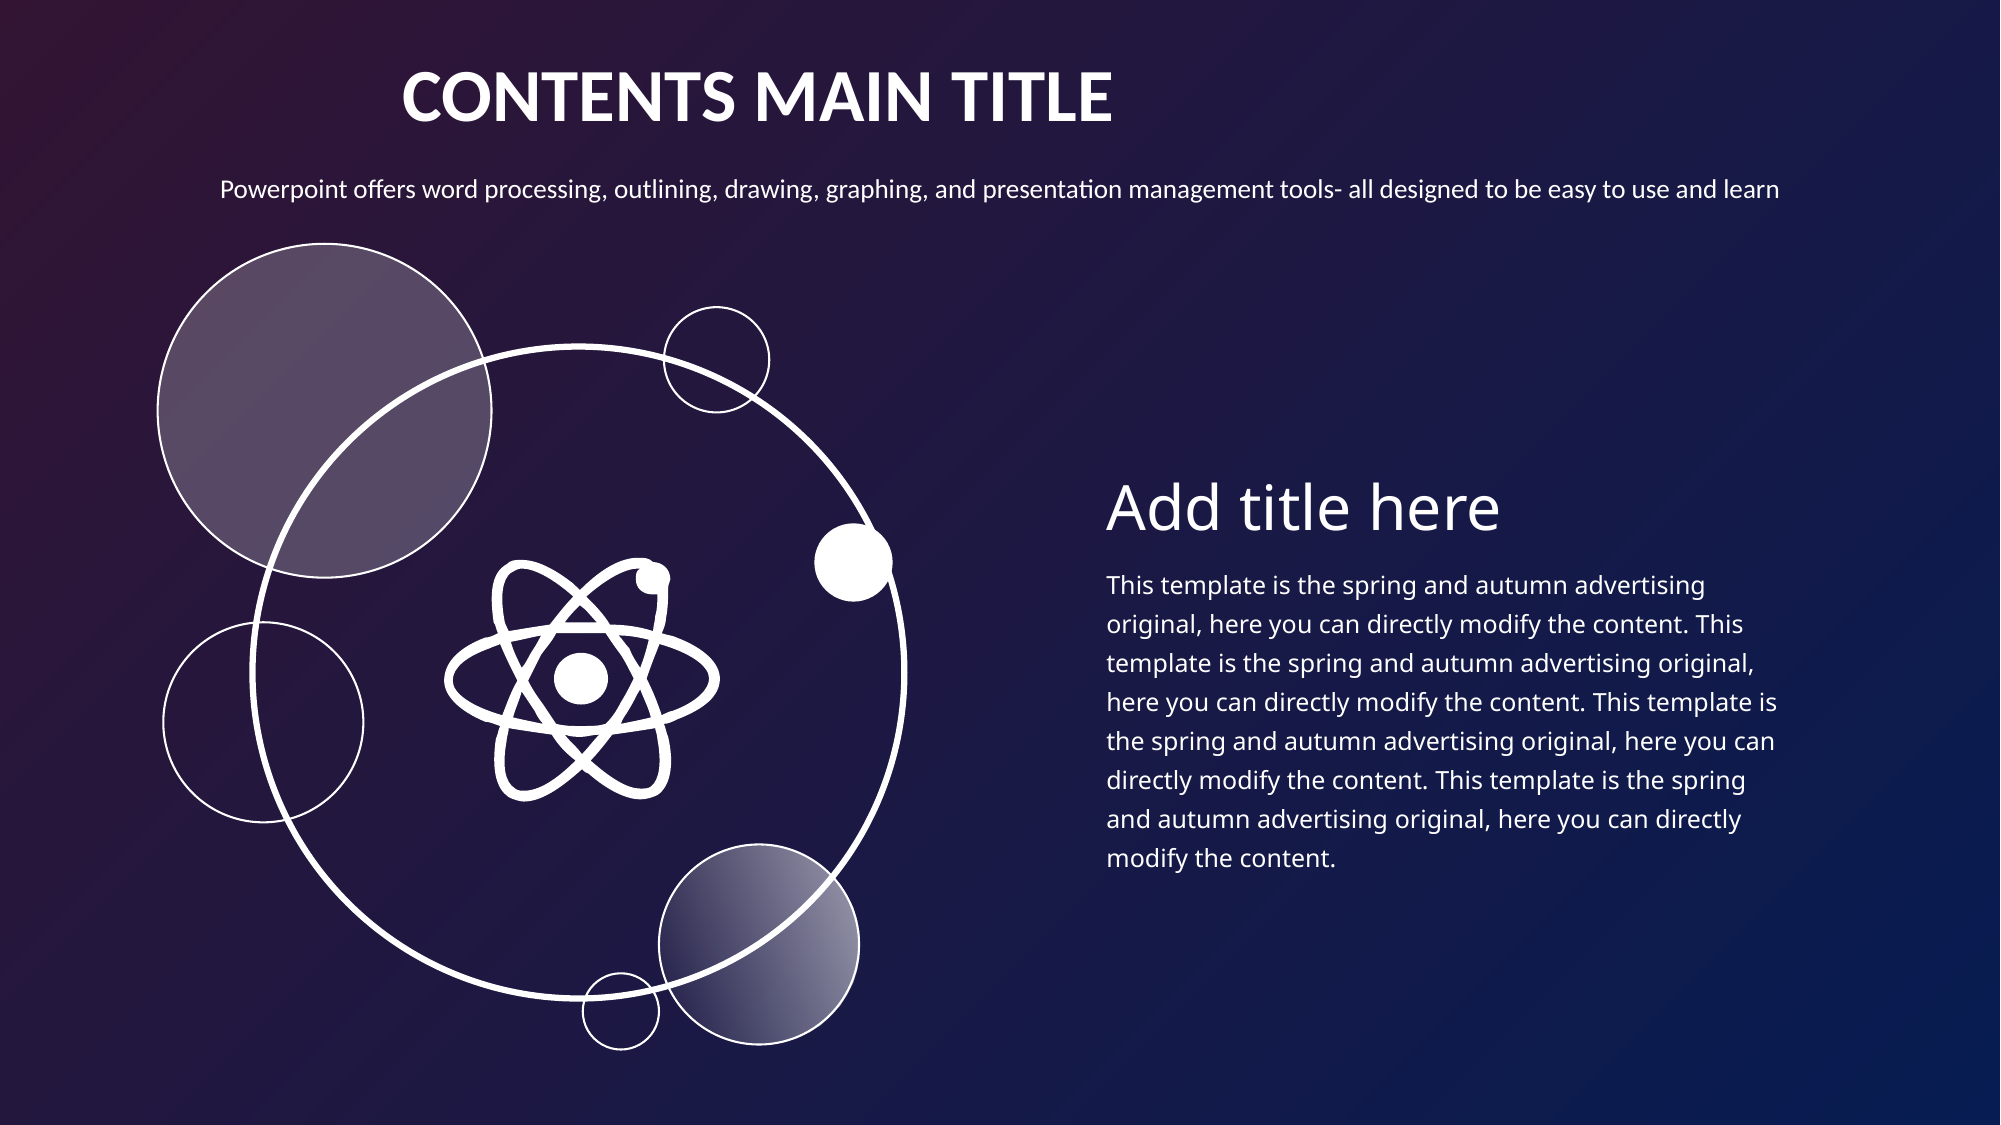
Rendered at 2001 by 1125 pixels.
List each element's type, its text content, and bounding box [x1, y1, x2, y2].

text_box CONTENTS MAIN TITLE [387, 38, 1613, 144]
text_box Add title here [1091, 460, 1639, 551]
text_box This template is the spring and autumn advertising original, here you can directly modify the content. This template is the spring and autumn advertising original, here you can directly modify the content. This template is the spring and autumn advertising original, here you can directly modify the content. This template is the spring and autumn advertising original, here you can directly modify the content. [1091, 553, 1806, 880]
text_box Powerpoint offers word processing, outlining, drawing, graphing, and presentation management tools- all designed to be easy to use and learn [102, 163, 1898, 212]
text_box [157, 243, 905, 1050]
